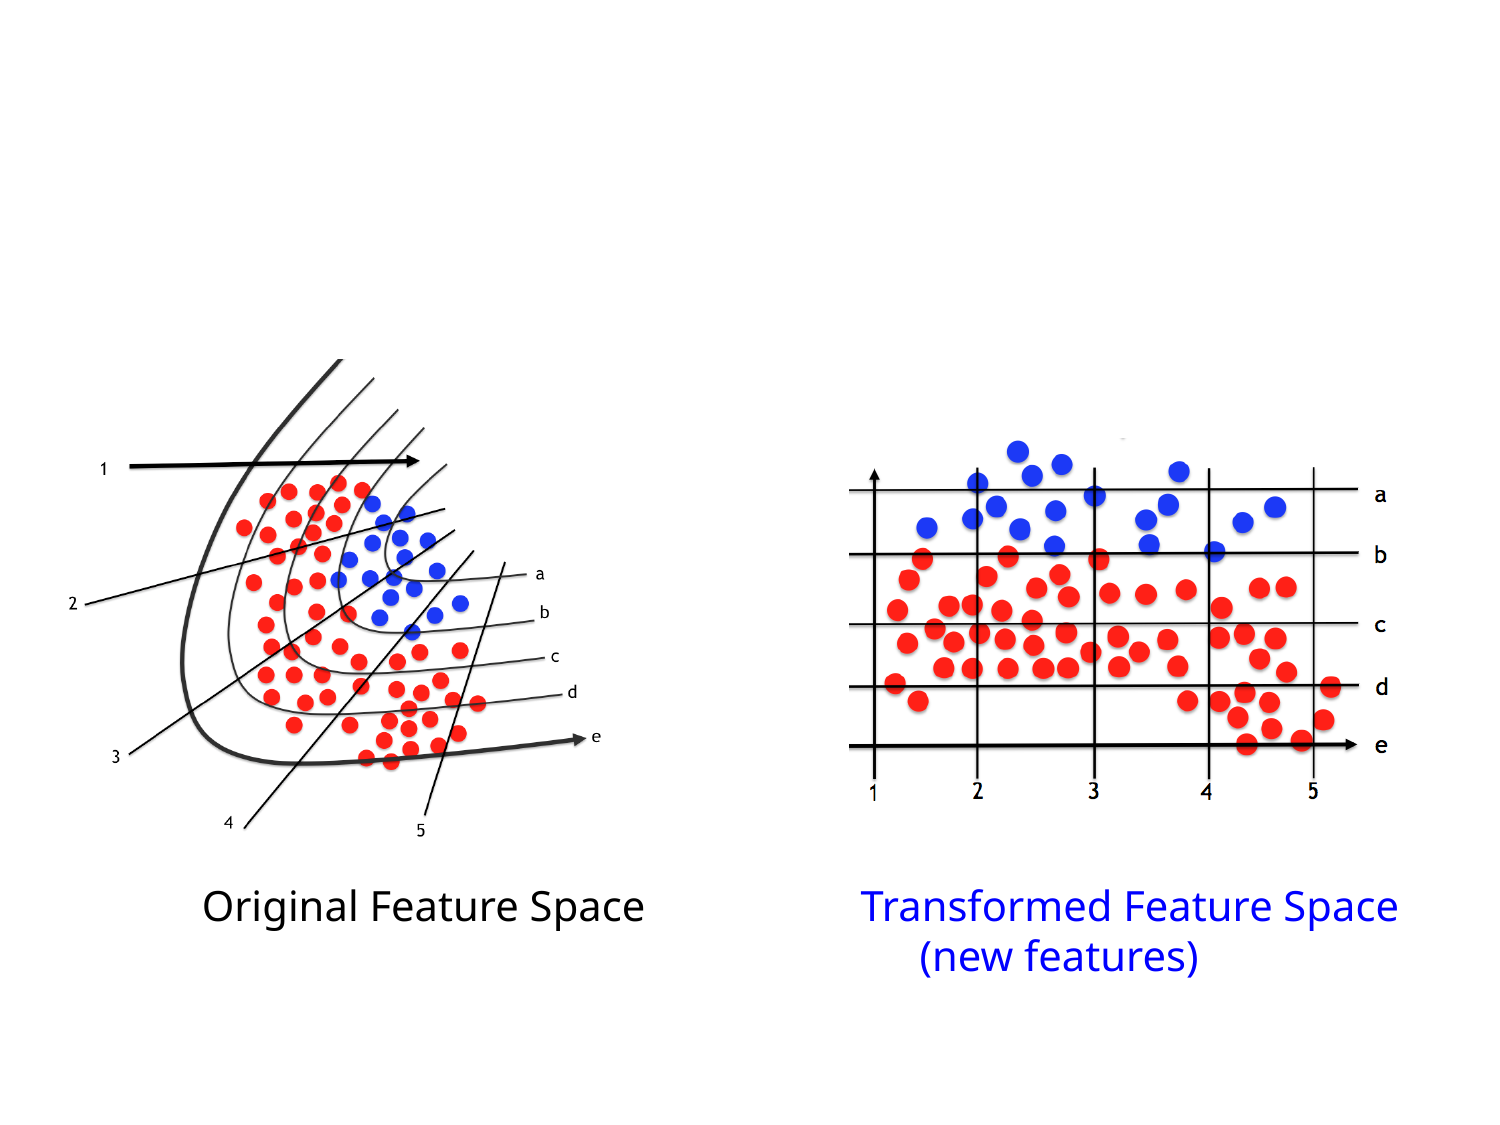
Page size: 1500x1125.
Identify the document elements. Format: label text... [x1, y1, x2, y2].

picture [849, 437, 1417, 809]
picture [64, 359, 612, 842]
text_box Original Feature Space Transformed Feature Space . (new features) [166, 872, 1436, 988]
